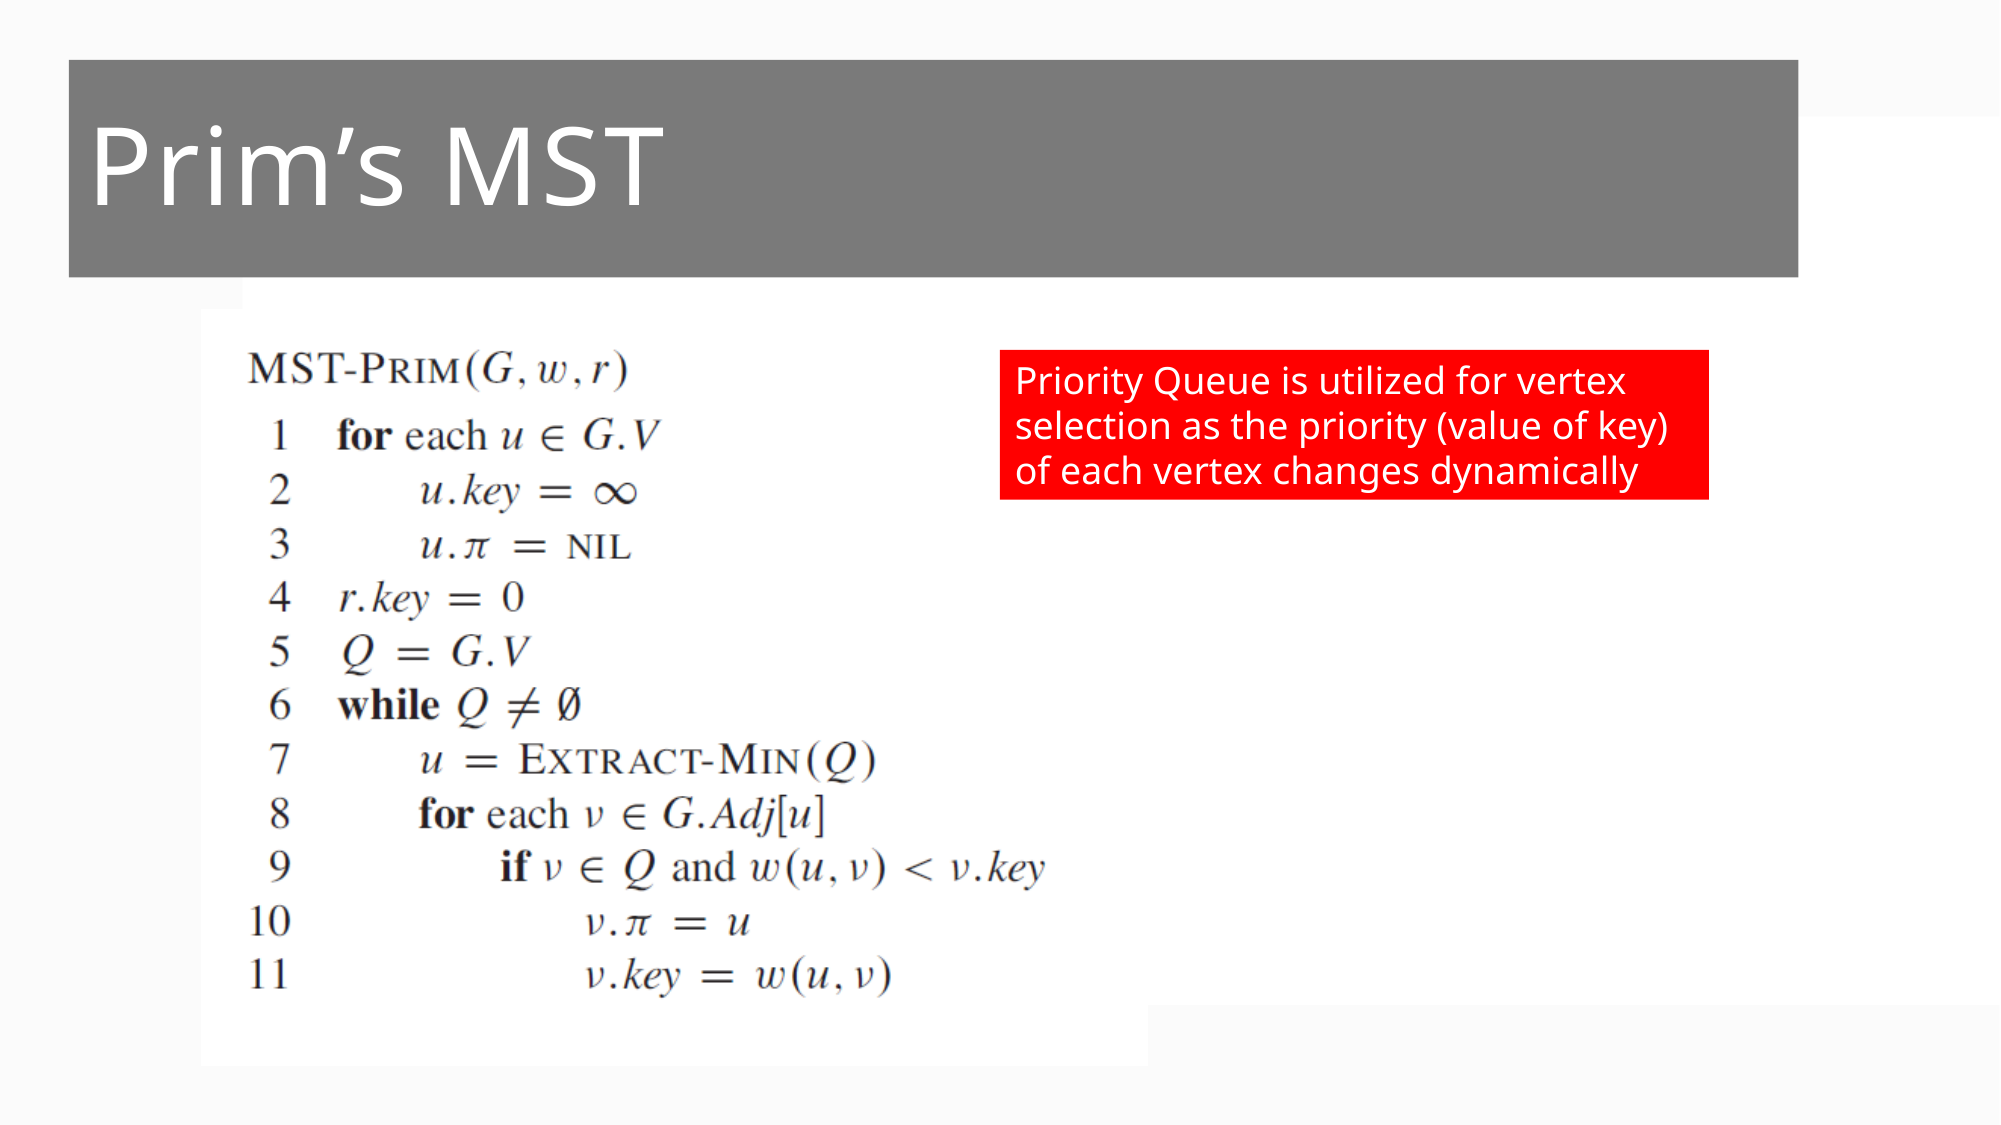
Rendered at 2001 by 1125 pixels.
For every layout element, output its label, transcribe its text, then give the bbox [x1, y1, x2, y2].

text_box Priority Queue is utilized for vertex selection as the priority (value of key) of each vertex changes dynamically [1148, 349, 1709, 500]
title Prim’s MST [68, 59, 1799, 278]
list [201, 309, 1148, 1066]
